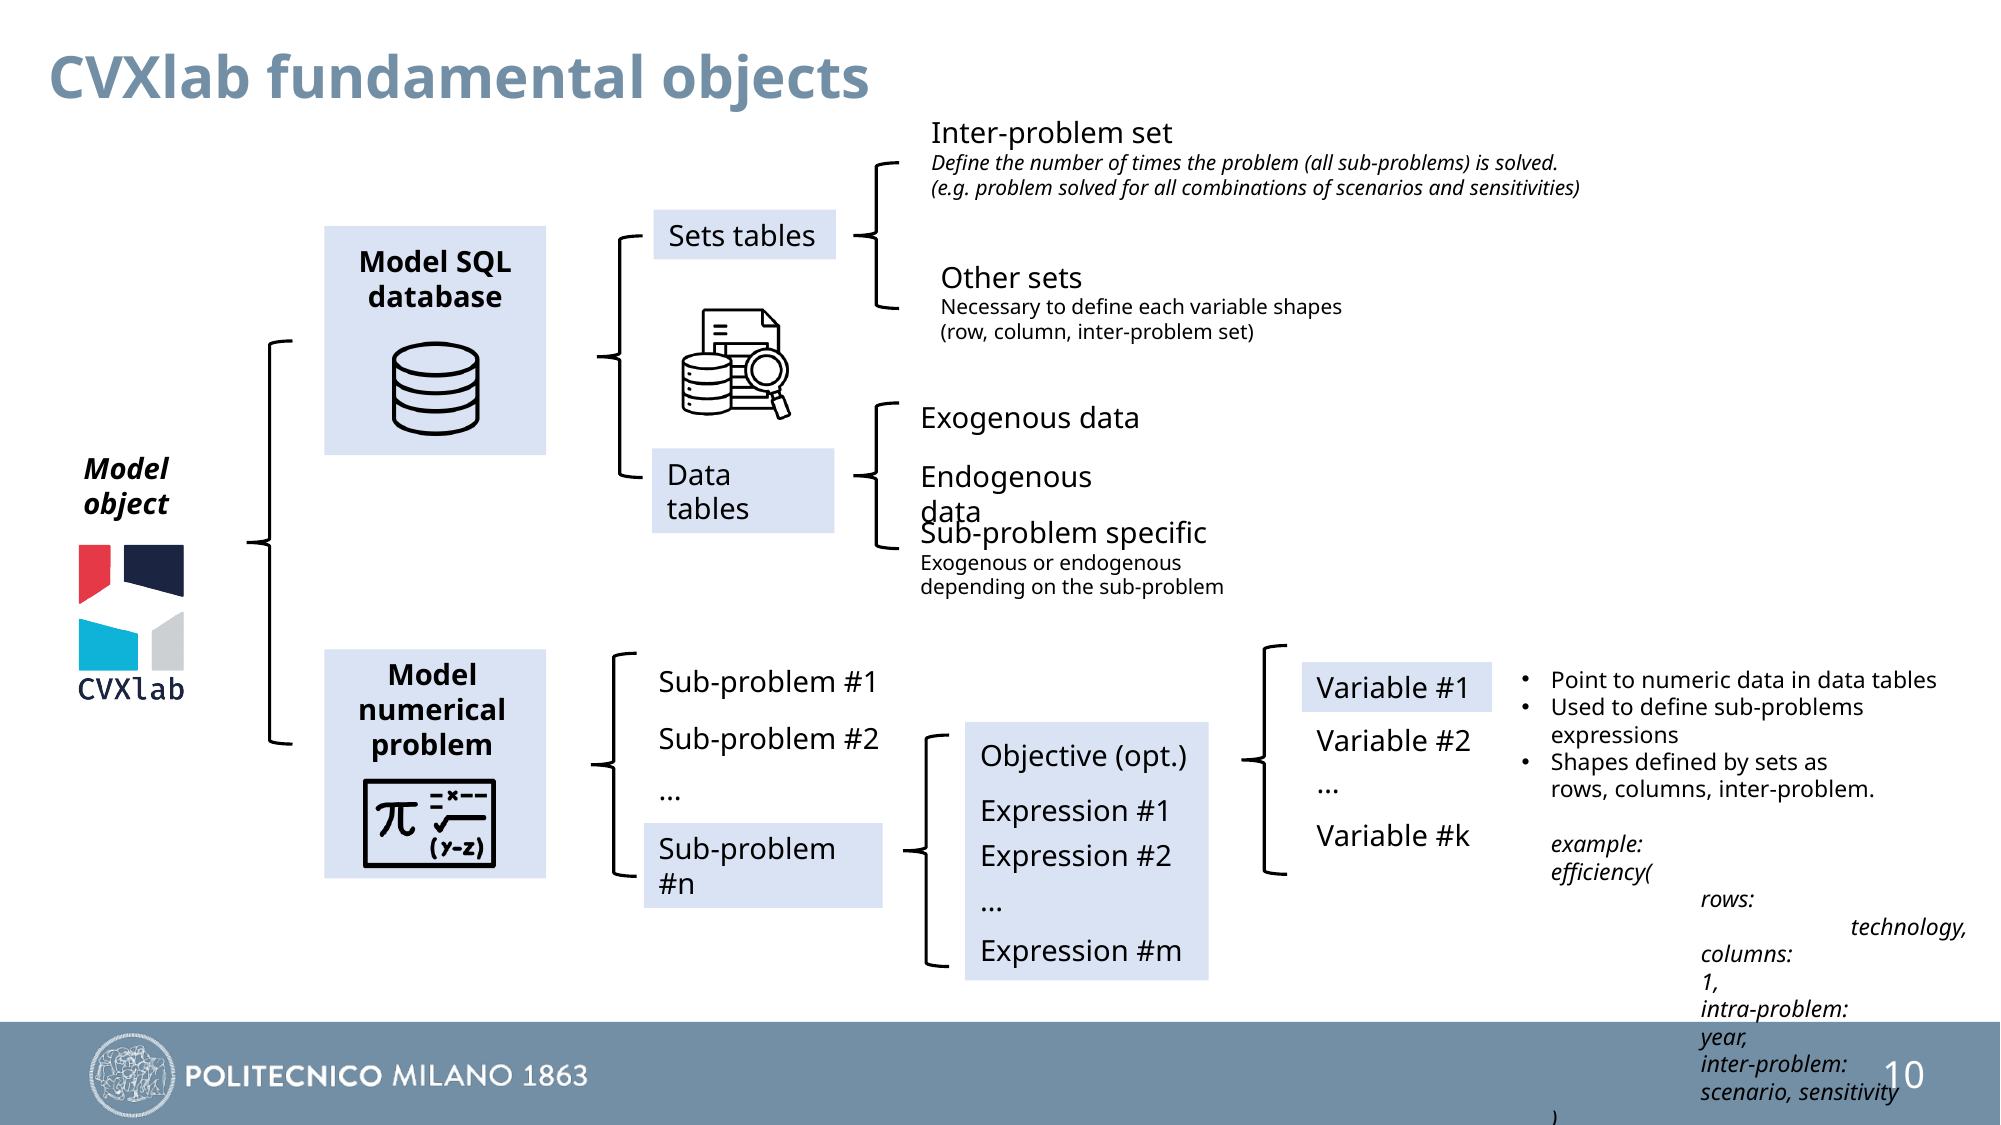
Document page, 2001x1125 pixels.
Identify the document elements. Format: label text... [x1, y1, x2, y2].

text_box Other sets Necessary to define each variable shapes (row, column, inter-problem set) [925, 251, 1359, 352]
text_box … [1301, 757, 1493, 807]
text_box Sub-problem #n [643, 823, 883, 908]
text_box [596, 235, 643, 479]
text_box [853, 402, 900, 550]
text_box [964, 721, 1210, 981]
text_box [323, 225, 547, 456]
text_box Exogenous data [905, 391, 1172, 442]
text_box [903, 734, 950, 968]
text_box Expression #1 [965, 784, 1221, 829]
text_box Expression #m [965, 925, 1221, 975]
text_box Objective (opt.) [965, 729, 1221, 780]
text_box Endogenous data [905, 451, 1172, 506]
picture [674, 302, 798, 426]
text_box Sub-problem #2 [643, 713, 900, 763]
text_box Sub-problem specific Exogenous or endogenous depending on the sub-problem [905, 506, 1250, 607]
text_box CVXlab fundamental objects [33, 33, 1491, 118]
picture [45, 536, 218, 708]
picture [355, 749, 503, 897]
text_box … [965, 874, 1221, 925]
text_box [590, 652, 637, 877]
text_box Data tables [652, 448, 835, 534]
picture [382, 335, 489, 442]
text_box Sets tables [653, 209, 836, 260]
text_box [323, 648, 547, 879]
text_box … [643, 763, 900, 814]
text_box Variable #1 [1301, 662, 1493, 712]
text_box [1241, 644, 1288, 875]
text_box [246, 340, 293, 745]
text_box Point to numeric data in data tables Used to define sub-problems expressions Shapes defined by sets as rows, columns, inter-problem. example: efficiency( rows: technology, columns: 1, intra-problem: year, inter-problem: scenario, sensitivity ) [1506, 657, 1988, 1125]
text_box Model SQL database [329, 235, 541, 321]
text_box Model numerical problem [321, 649, 544, 769]
picture [83, 1027, 595, 1122]
text_box Model object [33, 442, 220, 528]
text_box Variable #k [1301, 809, 1493, 860]
text_box Expression #2 [965, 829, 1221, 874]
text_box Sub-problem #1 [643, 655, 900, 706]
text_box Inter-problem set Define the number of times the problem (all sub-problems) is solved. (e.g. problem solved for all combinations of scenarios and sensitivities) [916, 107, 1671, 207]
text_box [853, 162, 900, 309]
text_box Variable #2 [1301, 714, 1493, 757]
